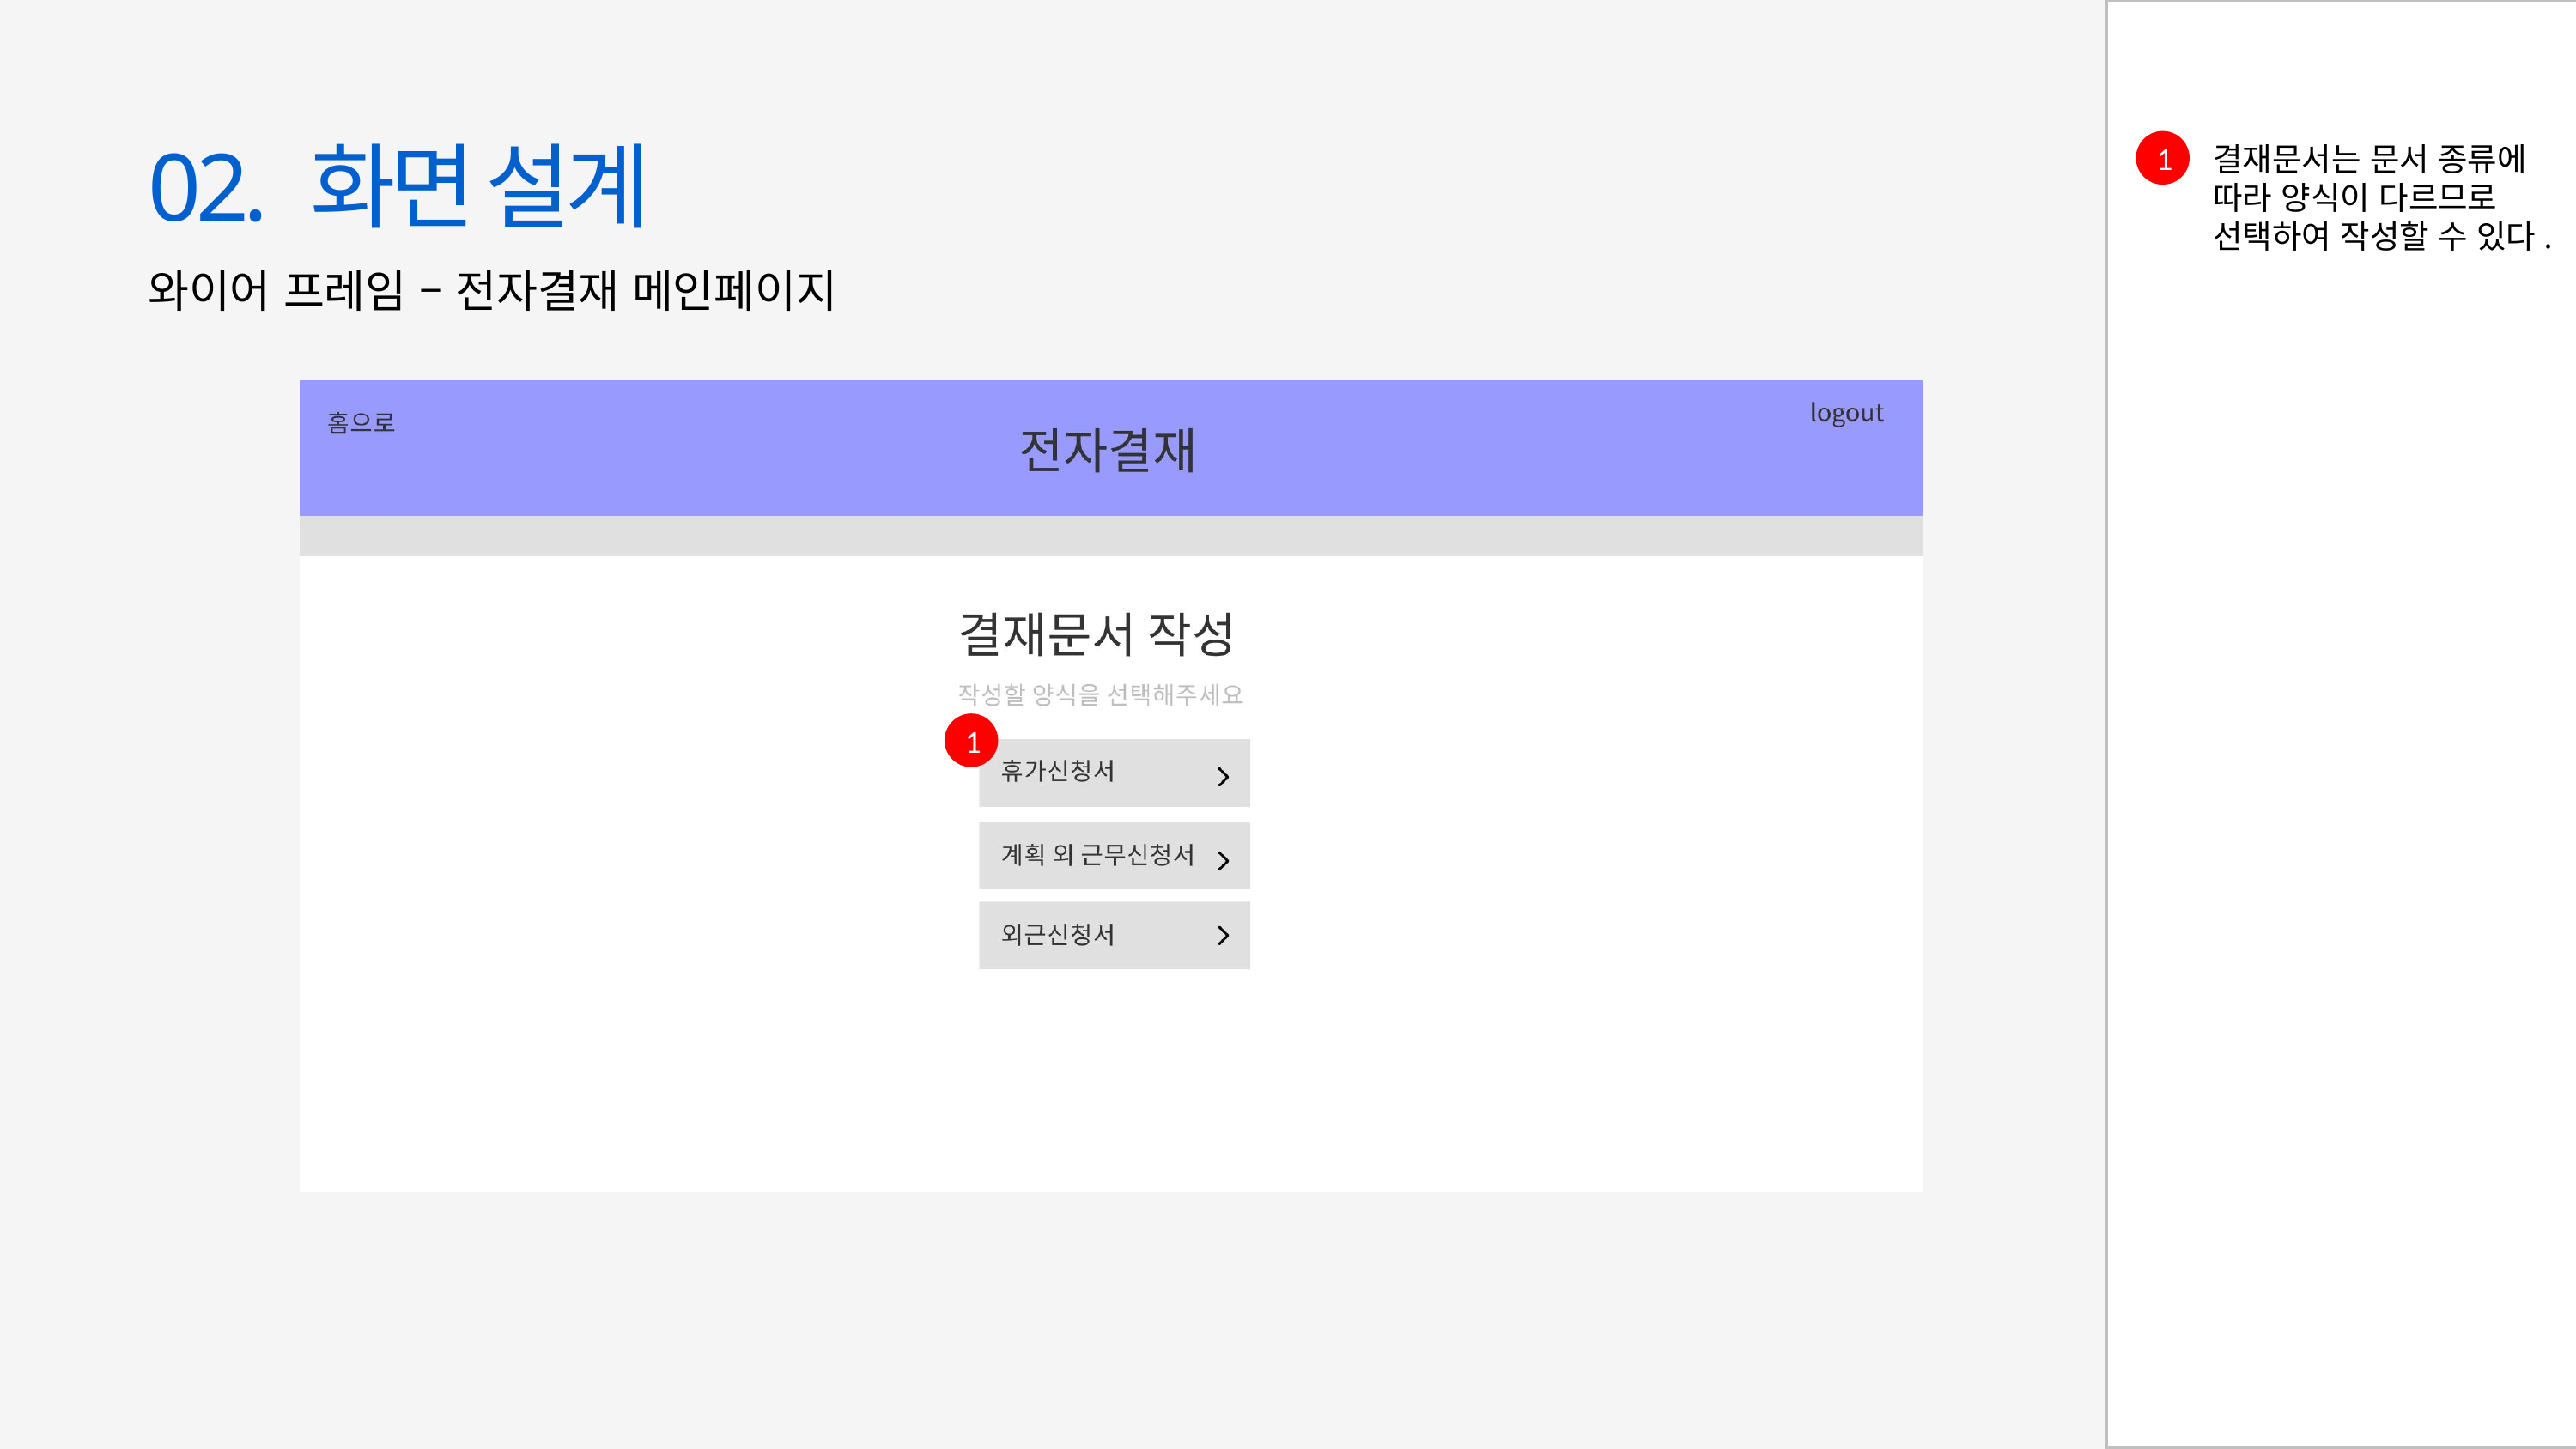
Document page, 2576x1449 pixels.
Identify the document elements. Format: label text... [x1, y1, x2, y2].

text_box 1 [2134, 129, 2192, 187]
text_box [2105, 0, 2576, 1449]
text_box 와이어 프레임 – 전자결재 메인페이지 [135, 256, 1084, 323]
text_box 결재문서는 문서 종류에 따라 양식이 다르므로 선택하여 작성할 수 있다. [2200, 132, 2555, 261]
text_box 02. 화면 설계 [135, 121, 1049, 246]
picture [300, 380, 1923, 1193]
